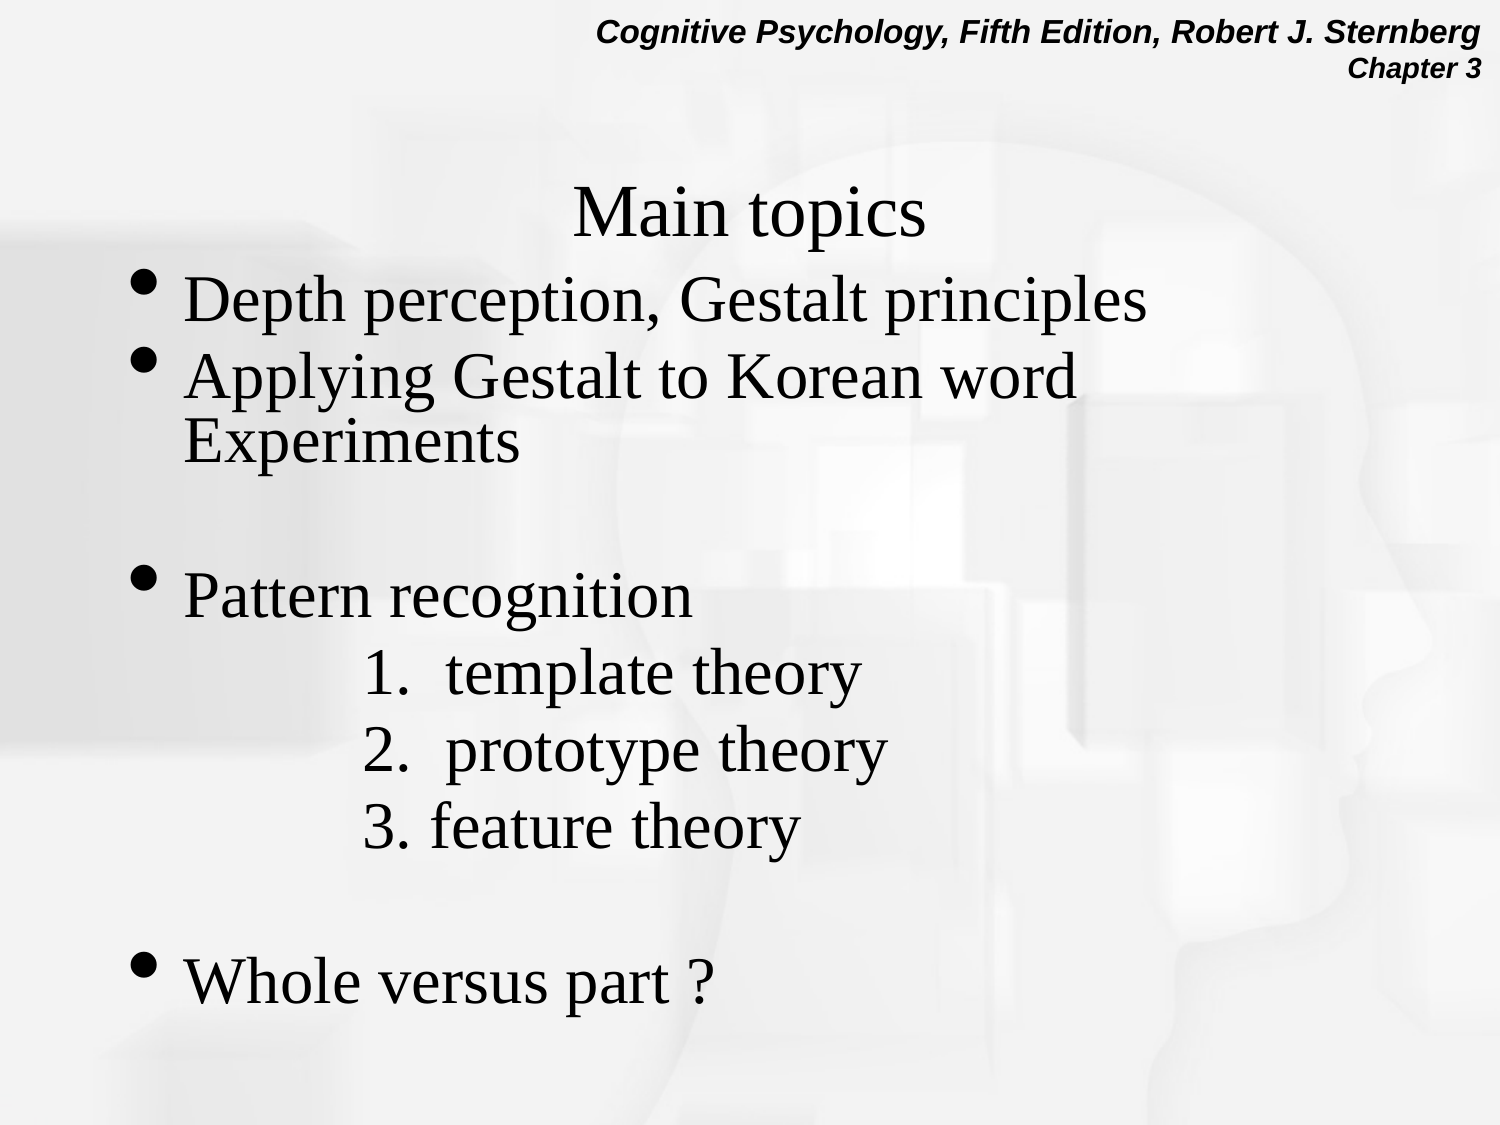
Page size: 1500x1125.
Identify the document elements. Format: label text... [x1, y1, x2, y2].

list Depth perception, Gestalt principles Applying Gestalt to Korean word Experiments Pattern recognition 1. template theory 2. prototype theory 3. feature theory Whole versus part ? [112, 262, 1447, 1013]
picture [0, 0, 1500, 1125]
title Main topics [112, 174, 1388, 238]
